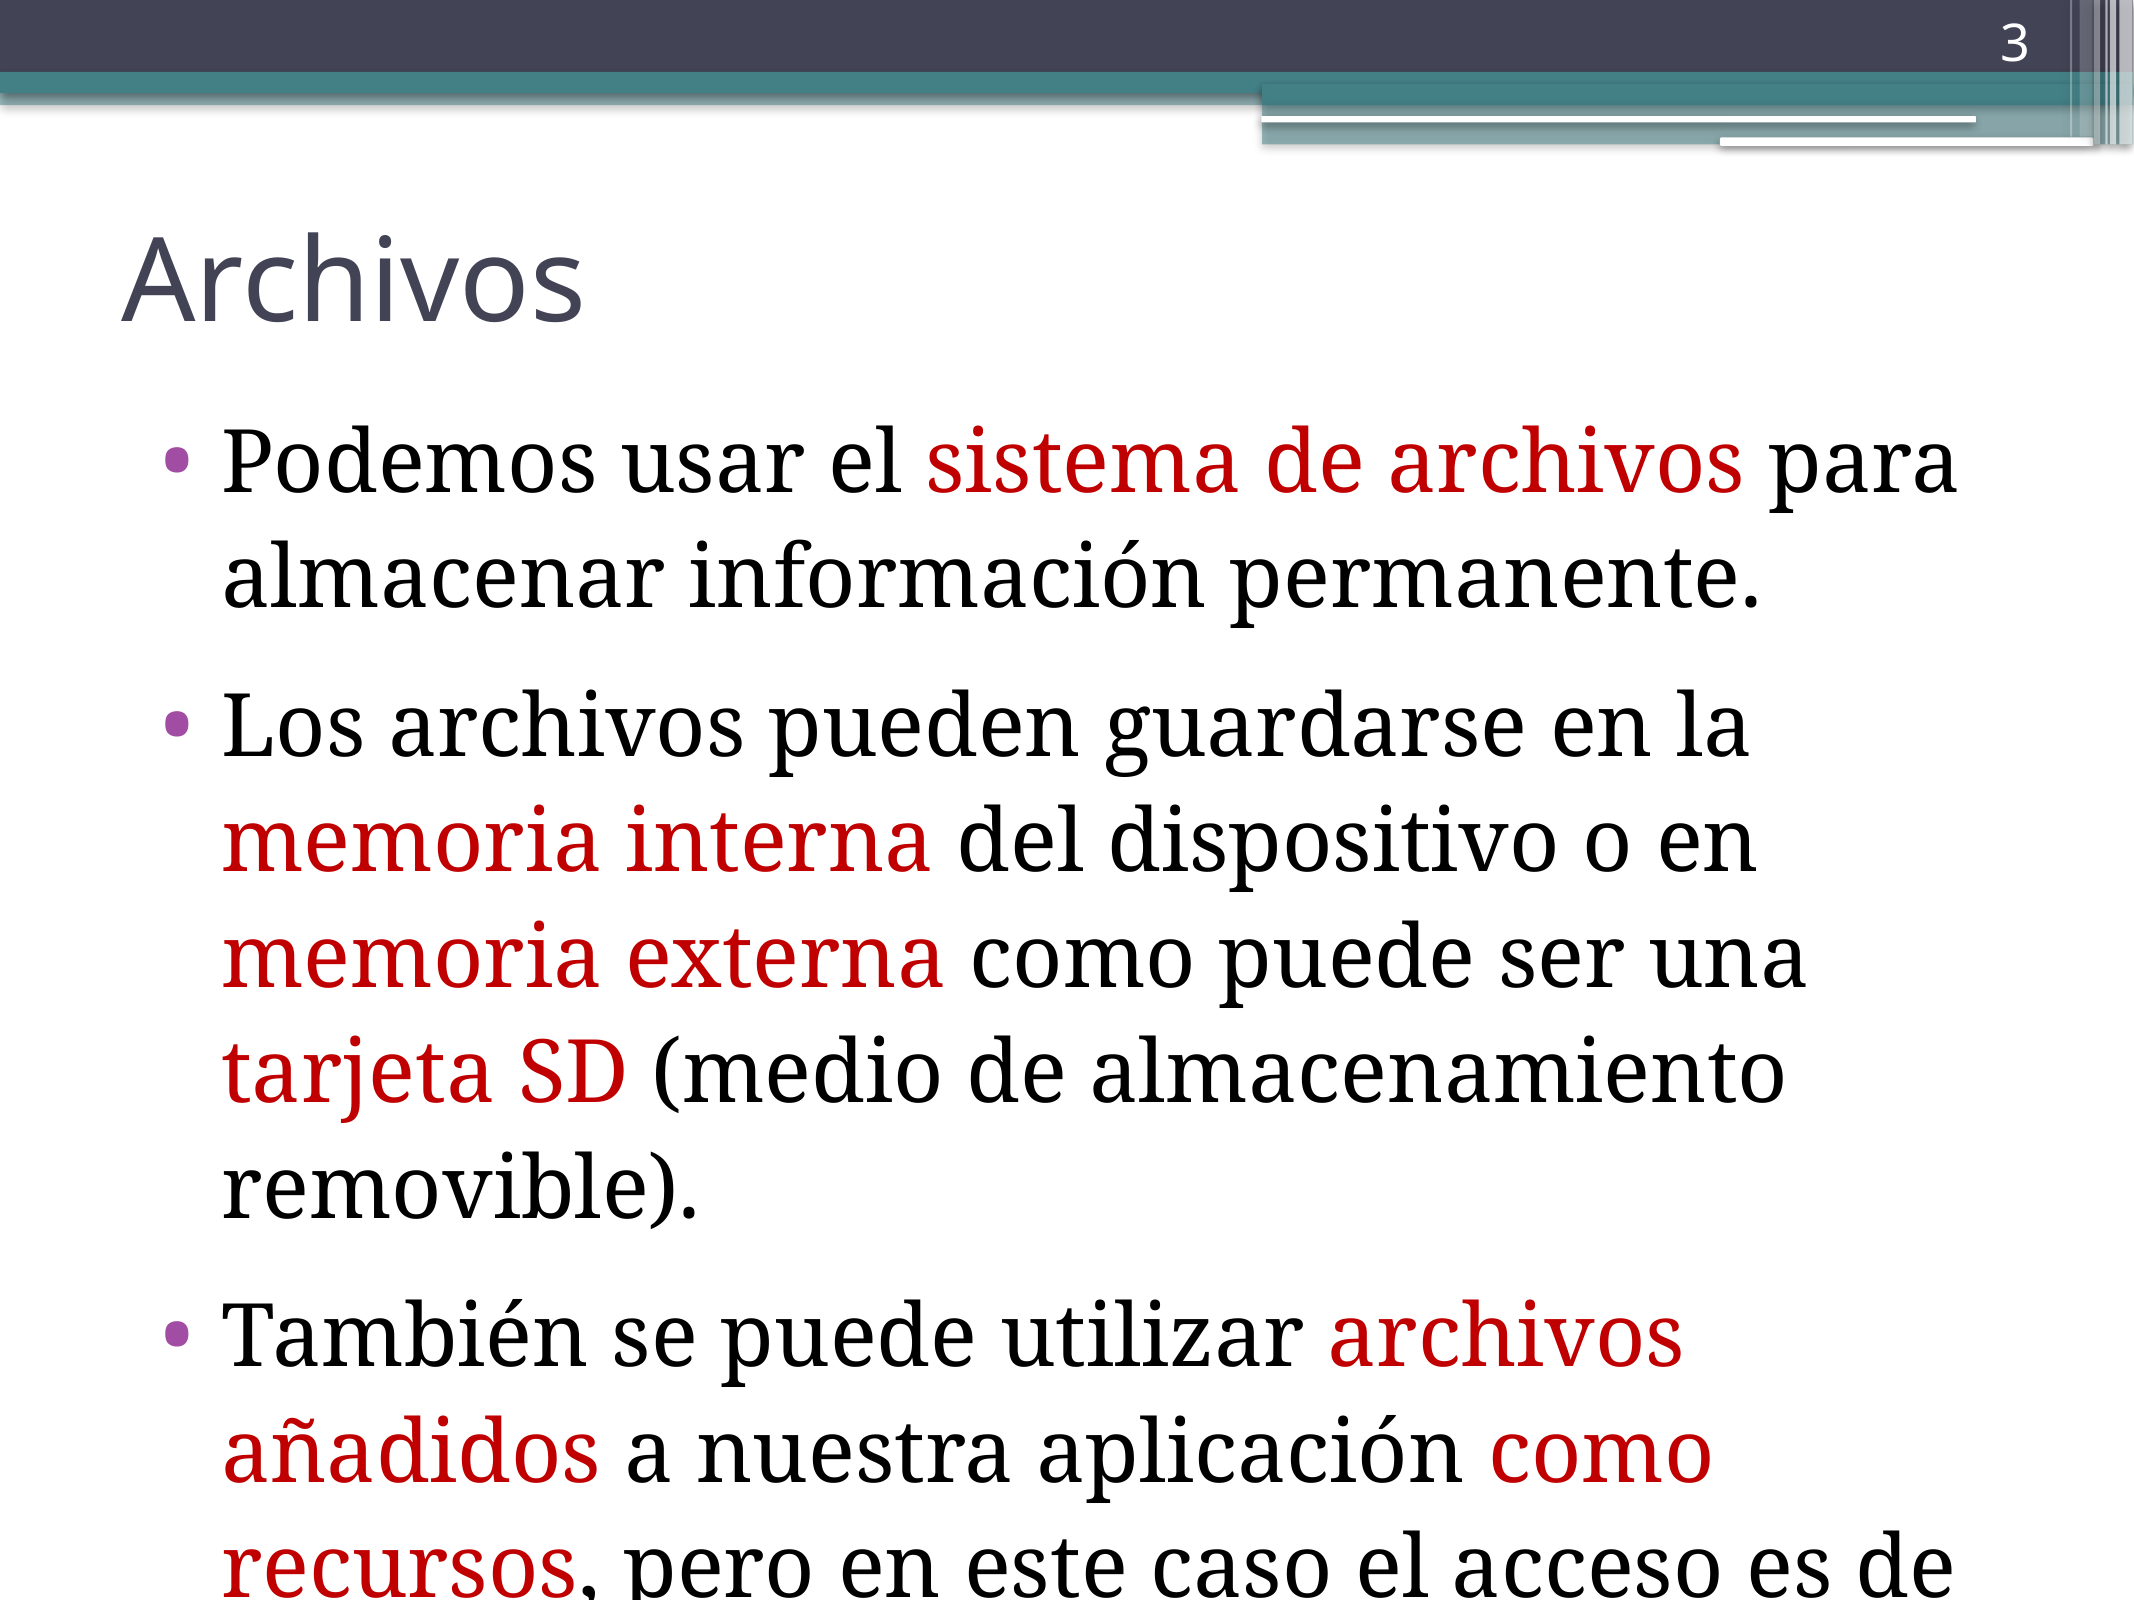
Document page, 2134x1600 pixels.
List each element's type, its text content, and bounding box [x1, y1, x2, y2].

slide_number 3 [1553, 5, 2052, 92]
list Podemos usar el sistema de archivos para almacenar información permanente. Los archivos pueden guardarse en la memoria interna del dispositivo o en memoria externa como puede ser una tarjeta SD (medio de almacenamiento removible). También se puede utilizar archivos añadidos a nuestra aplicación como recursos, pero en este caso el acceso es de sólo lectura. [121, 386, 2041, 1391]
title Archivos [106, 150, 2027, 399]
